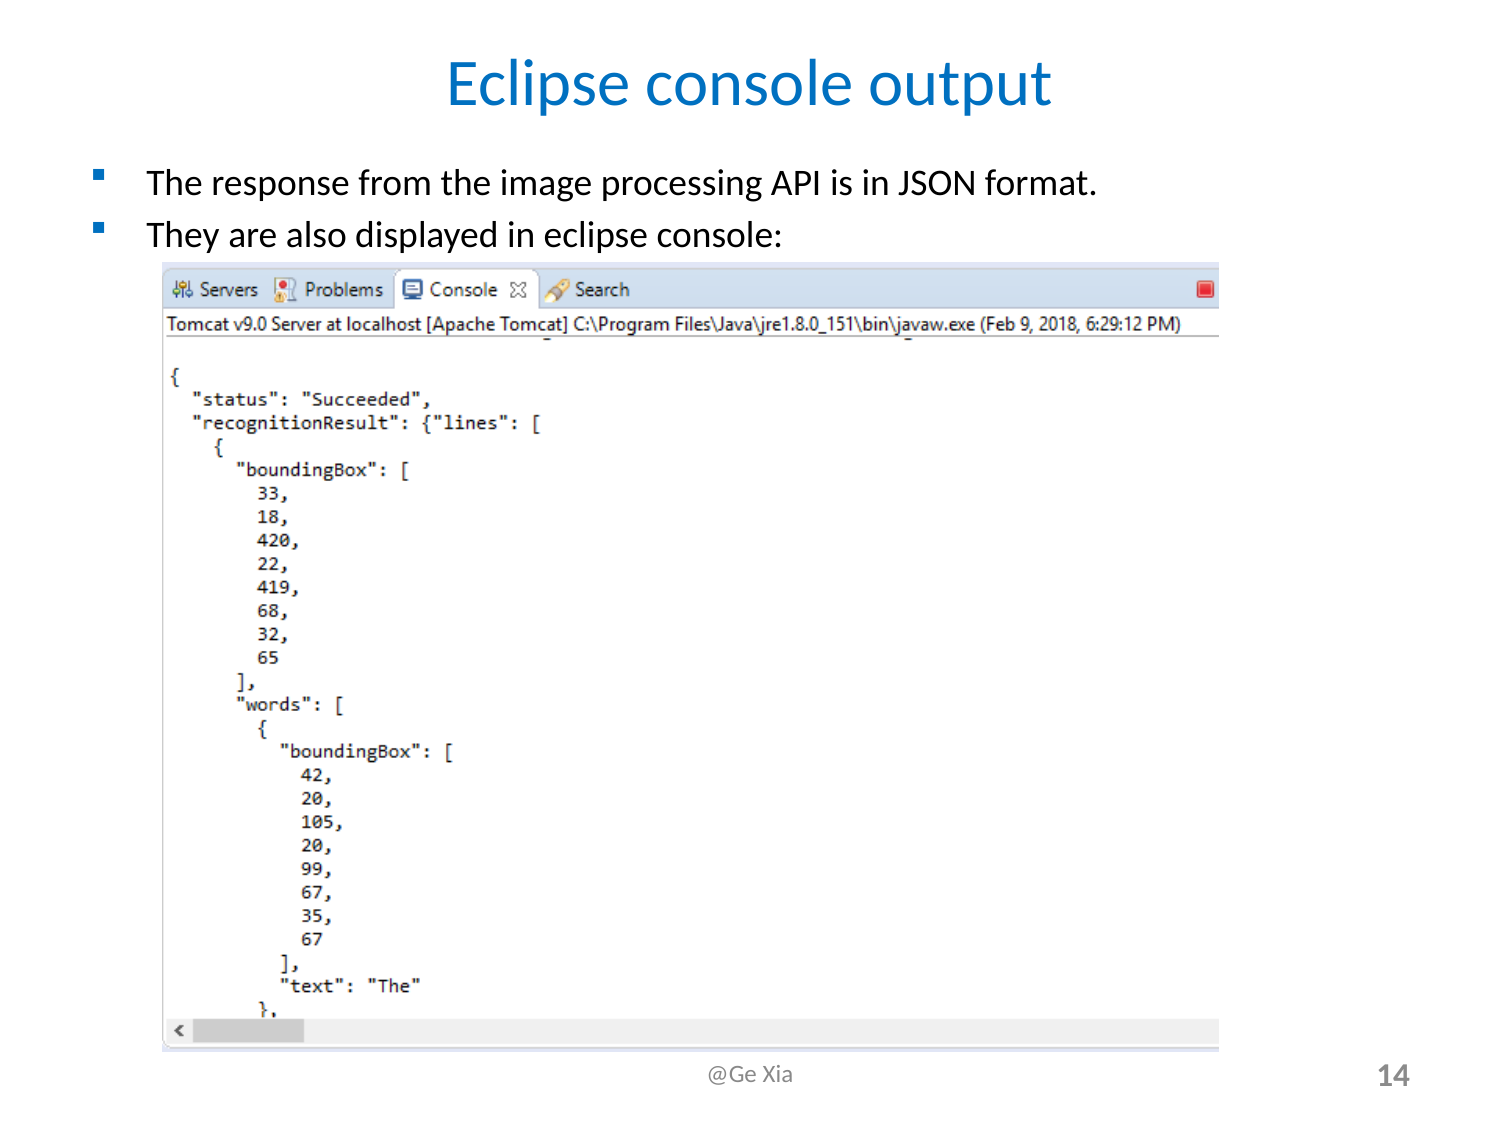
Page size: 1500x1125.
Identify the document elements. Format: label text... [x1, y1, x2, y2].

list The response from the image processing API is in JSON format. They are also displayed in eclipse console: [75, 149, 1425, 1025]
title Eclipse console output [75, 19, 1425, 138]
slide_number 14 [1074, 1042, 1425, 1103]
footer @Ge Xia [512, 1060, 988, 1103]
picture [162, 262, 1219, 1052]
